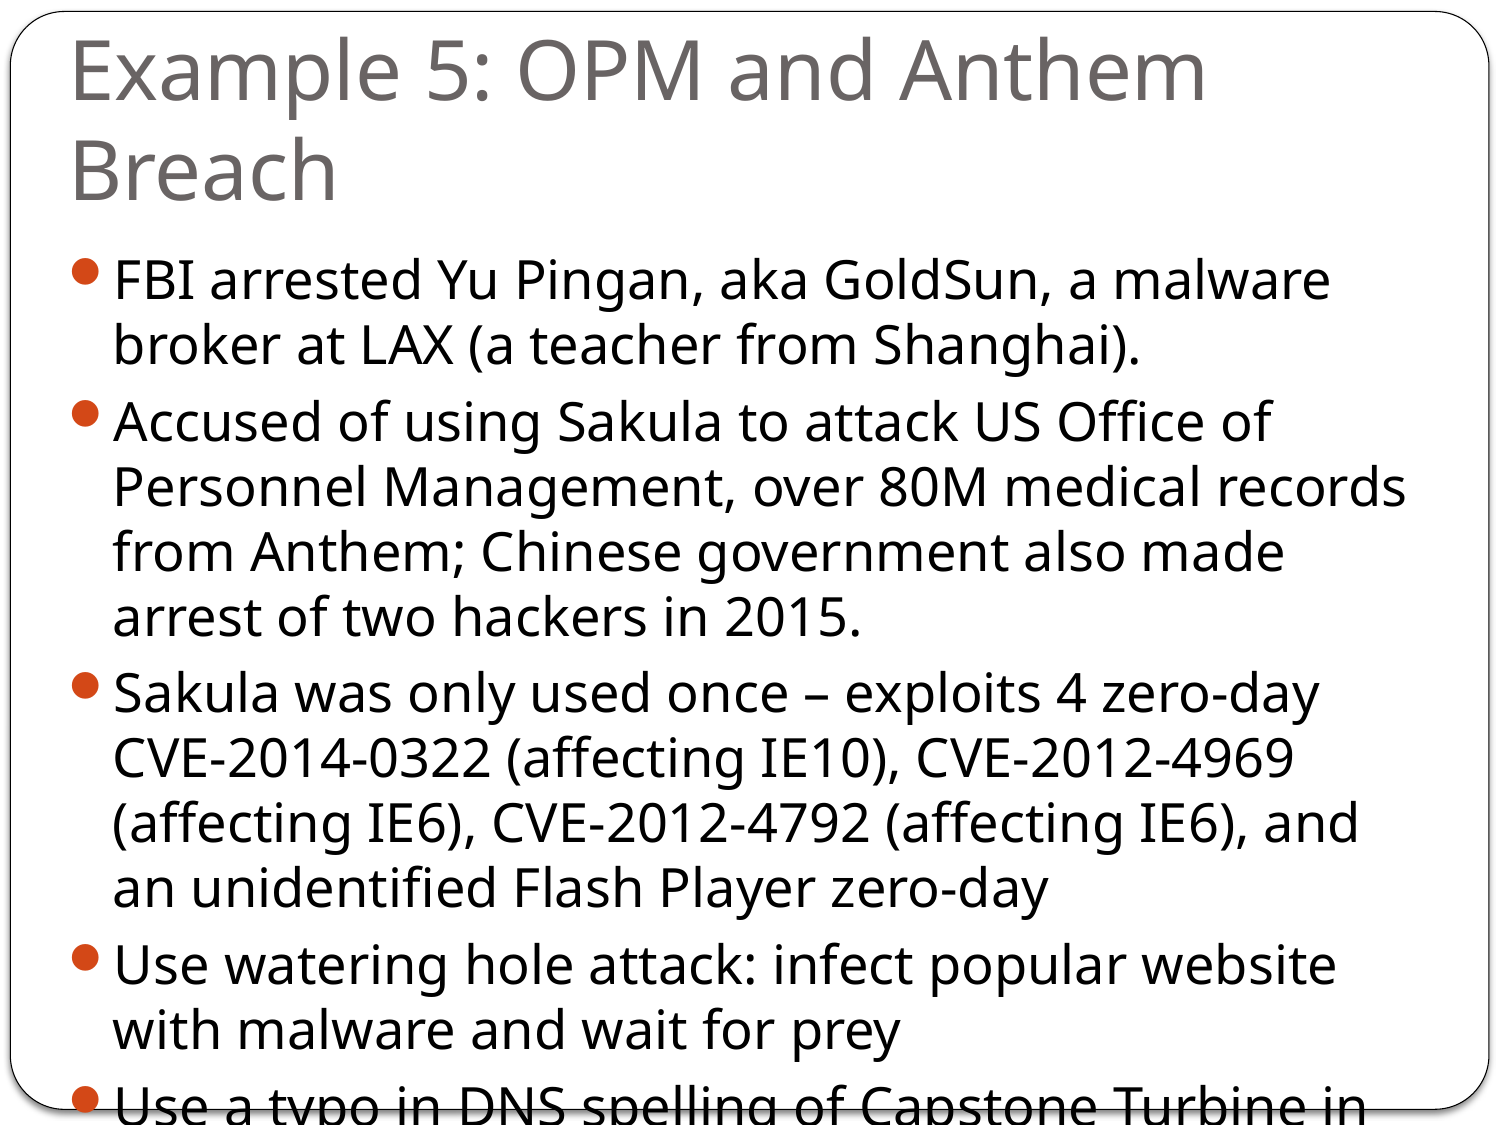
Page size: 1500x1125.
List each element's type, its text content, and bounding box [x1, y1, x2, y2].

list FBI arrested Yu Pingan, aka GoldSun, a malware broker at LAX (a teacher from Shanghai). Accused of using Sakula to attack US Office of Personnel Management, over 80M medical records from Anthem; Chinese government also made arrest of two hackers in 2015. Sakula was only used once – exploits 4 zero-day CVE-2014-0322 (affecting IE10), CVE-2012-4969 (affecting IE6), CVE-2012-4792 (affecting IE6), and an unidentified Flash Player zero-day Use watering hole attack: infect popular website with malware and wait for prey Use a typo in DNS spelling of Capstone Turbine in CA to find victim (details unknown) [52, 237, 1426, 1071]
title Example 5: OPM and Anthem Breach [52, 44, 1426, 233]
